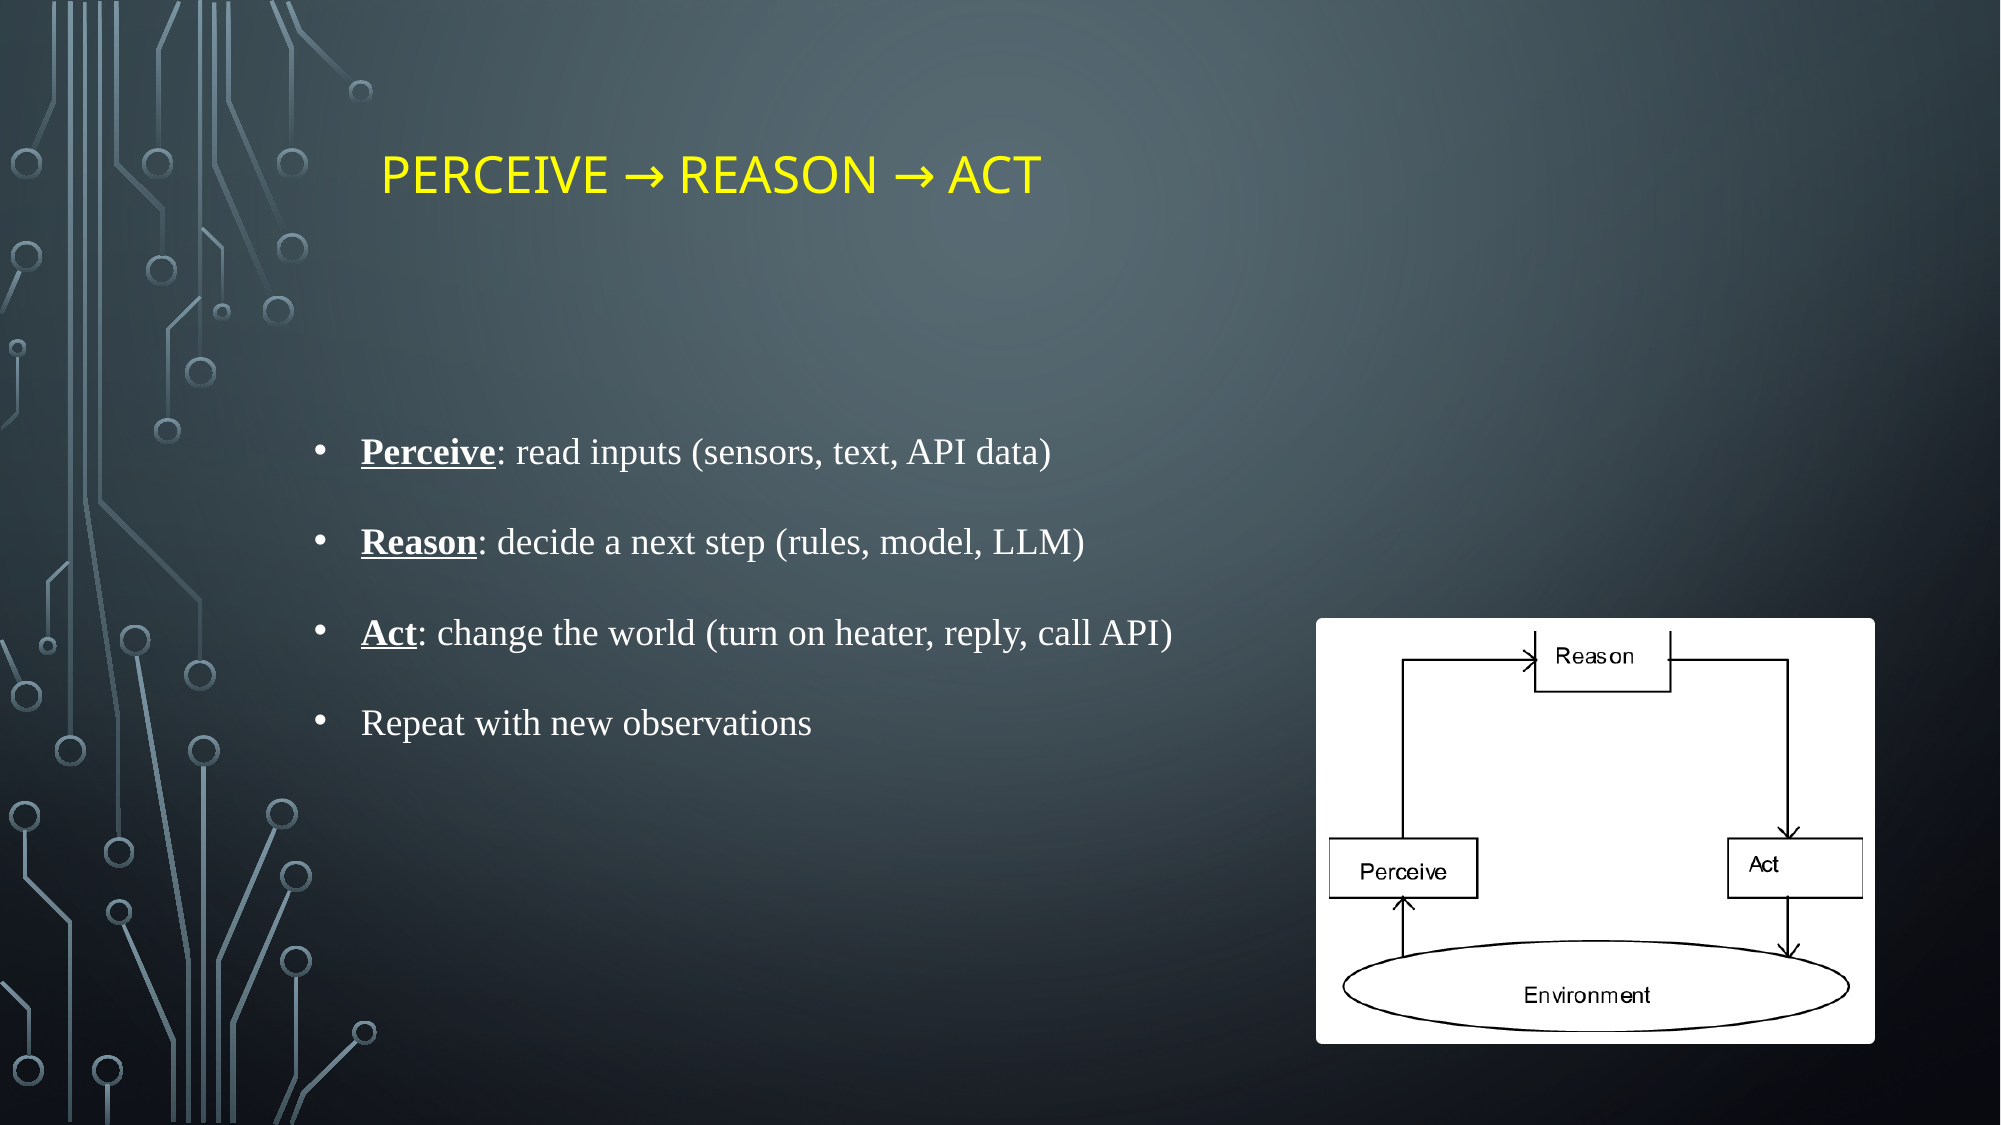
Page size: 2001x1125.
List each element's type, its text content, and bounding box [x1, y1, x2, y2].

title Perceive → Reason → Act [365, 90, 1075, 213]
picture [1328, 630, 1863, 1032]
subtitle Perceive: read inputs (sensors, text, API data) Reason: decide a next step (rules, model, LLM) Act: change the world (turn on heater, reply, call API) Repeat with new observations [298, 228, 1192, 897]
